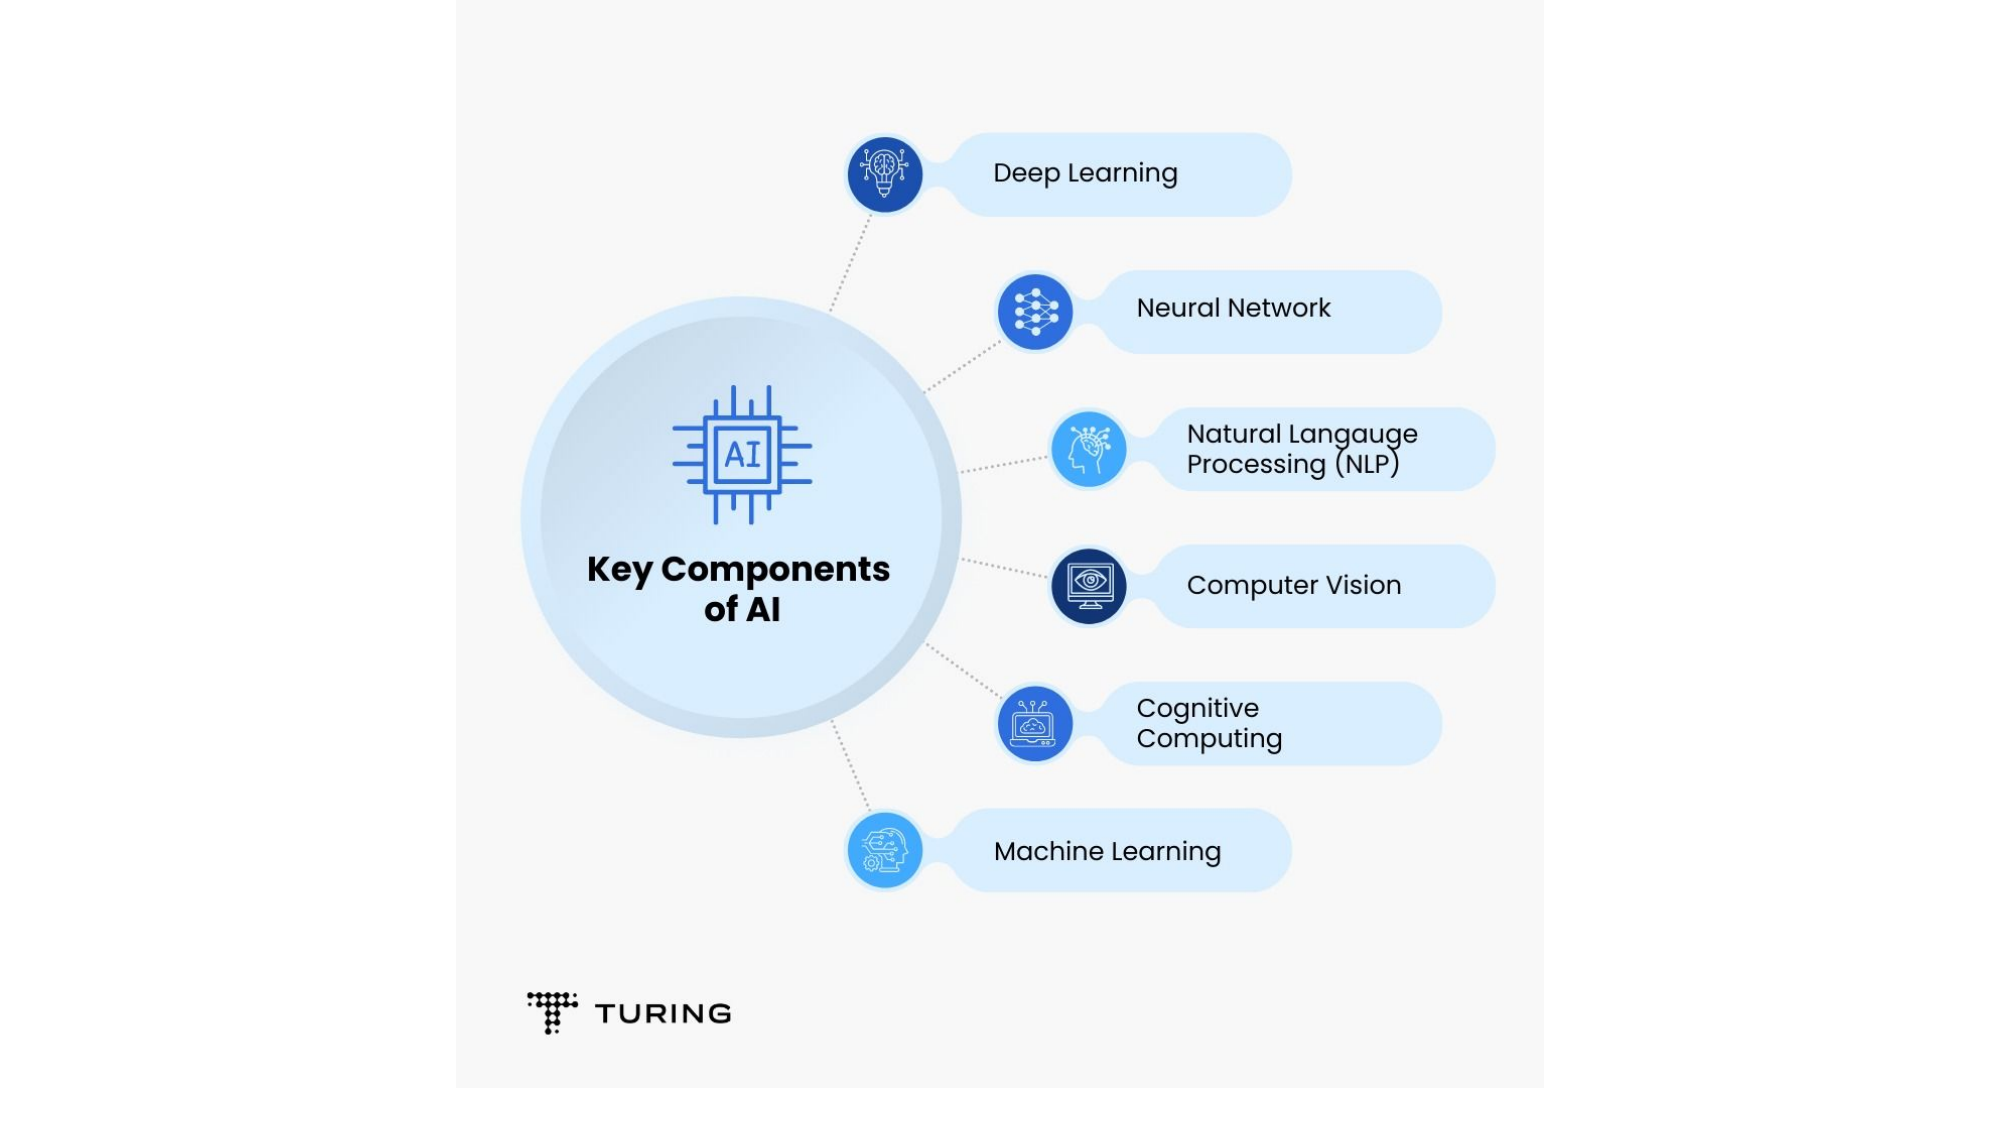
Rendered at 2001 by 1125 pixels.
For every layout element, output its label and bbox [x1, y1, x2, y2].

picture [456, 0, 1544, 1088]
